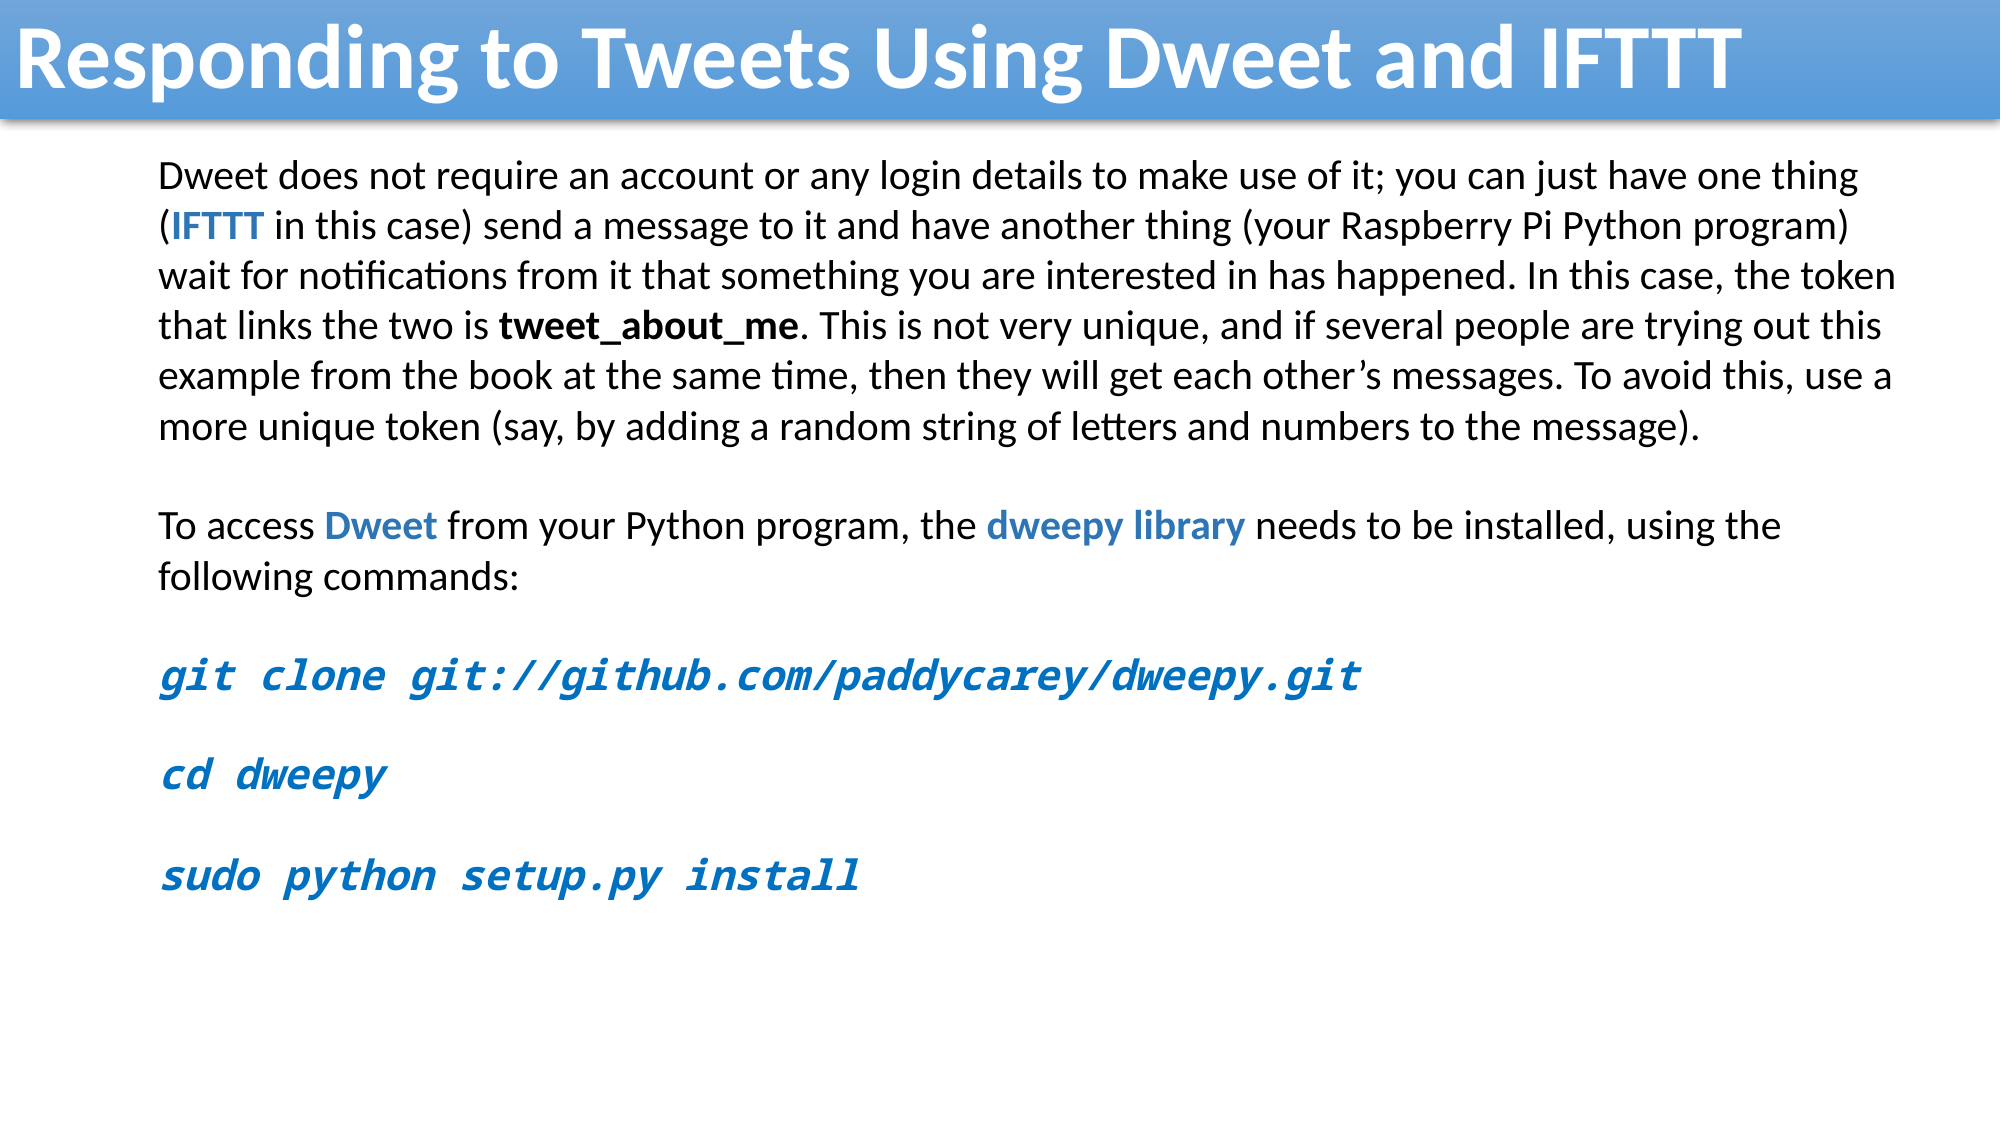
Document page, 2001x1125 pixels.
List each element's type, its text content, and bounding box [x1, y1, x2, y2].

text_box [10, 0, 1614, 1019]
text_box Responding to Tweets Using Dweet and IFTTT [1614, 0, 2000, 119]
text_box Responding to Tweets Using Dweet and IFTTT [0, 0, 10, 119]
text_box Dweet does not require an account or any login details to make use of it; you can just have one thing (IFTTT in this case) send a message to it and have another thing (your Raspberry Pi Python program) wait for notifications from it that something you are interested in has happened. In this case, the token that links the two is tweet_about_me. This is not very unique, and if several people are trying out this example from the book at the same time, then they will get each other’s messages. To avoid this, use a more unique token (say, by adding a random string of letters and numbers to the message). To access Dweet from your Python program, the dweepy library needs to be installed, using the following commands: git clone git://github.com/paddycarey/dweepy.git cd dweepy sudo python setup.py install [68, 140, 1932, 906]
